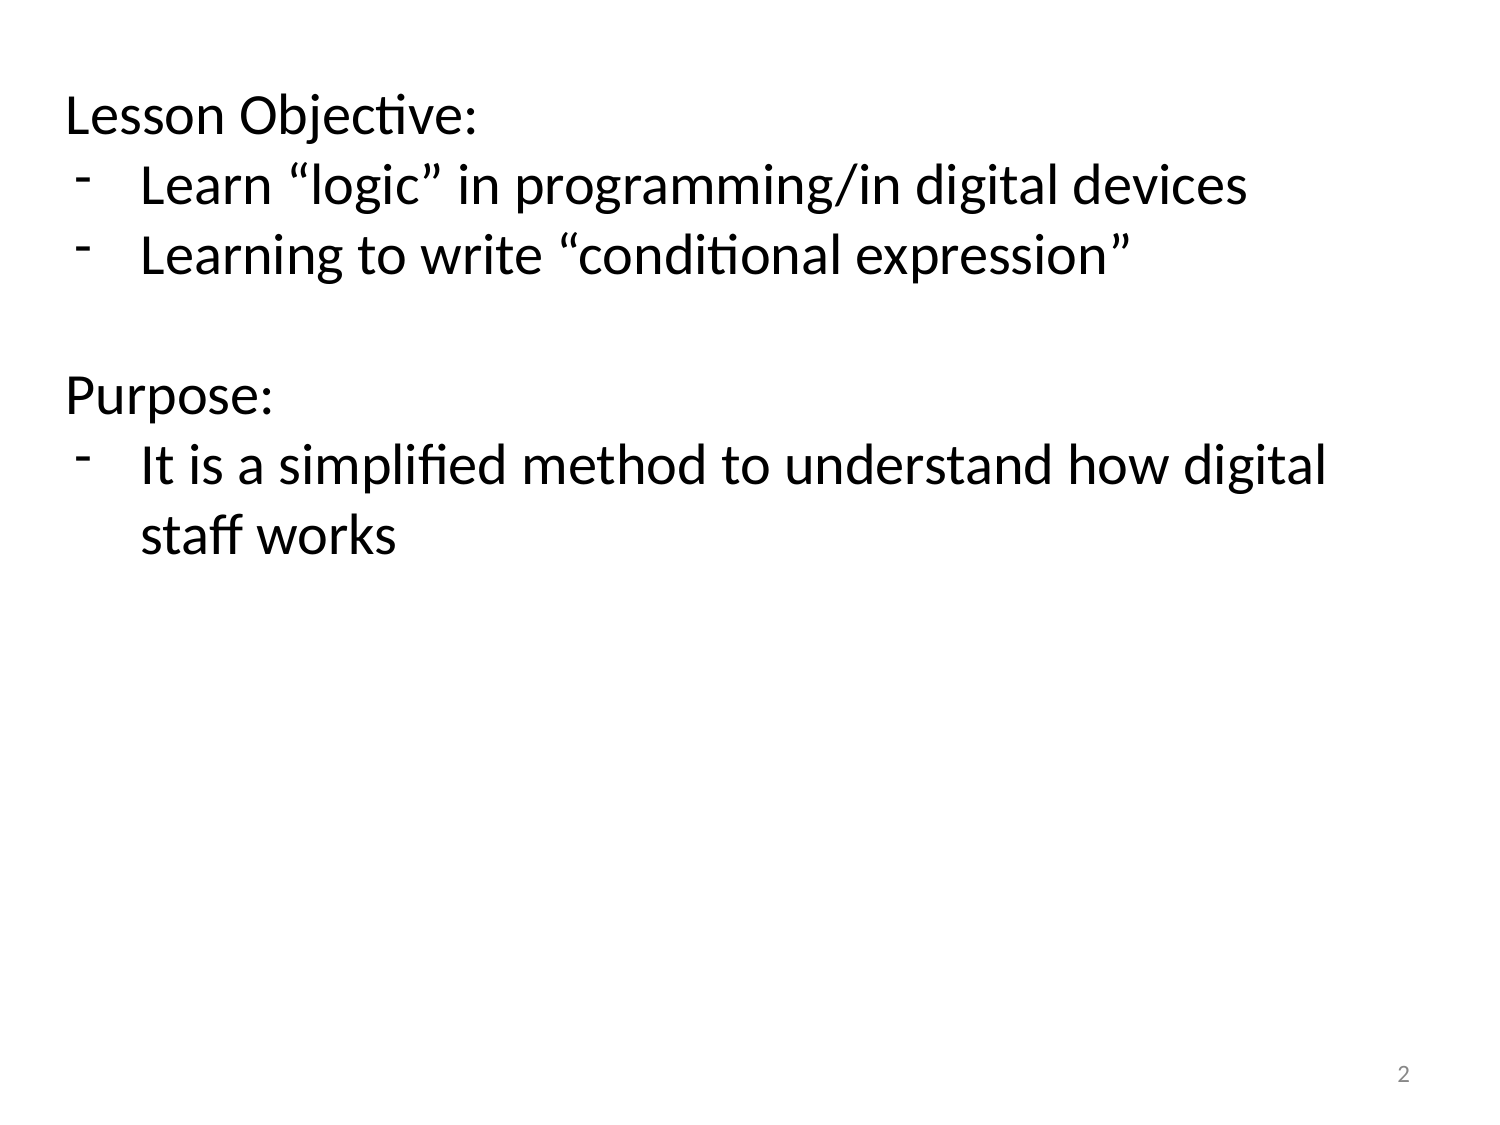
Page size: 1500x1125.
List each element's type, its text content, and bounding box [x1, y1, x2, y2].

slide_number 2 [1074, 1042, 1425, 1103]
title Lesson Objective: Learn “logic” in programming/in digital devices Learning to write “conditional expression” Purpose: It is a simplified method to understand how digital staff works [50, 69, 1450, 1056]
